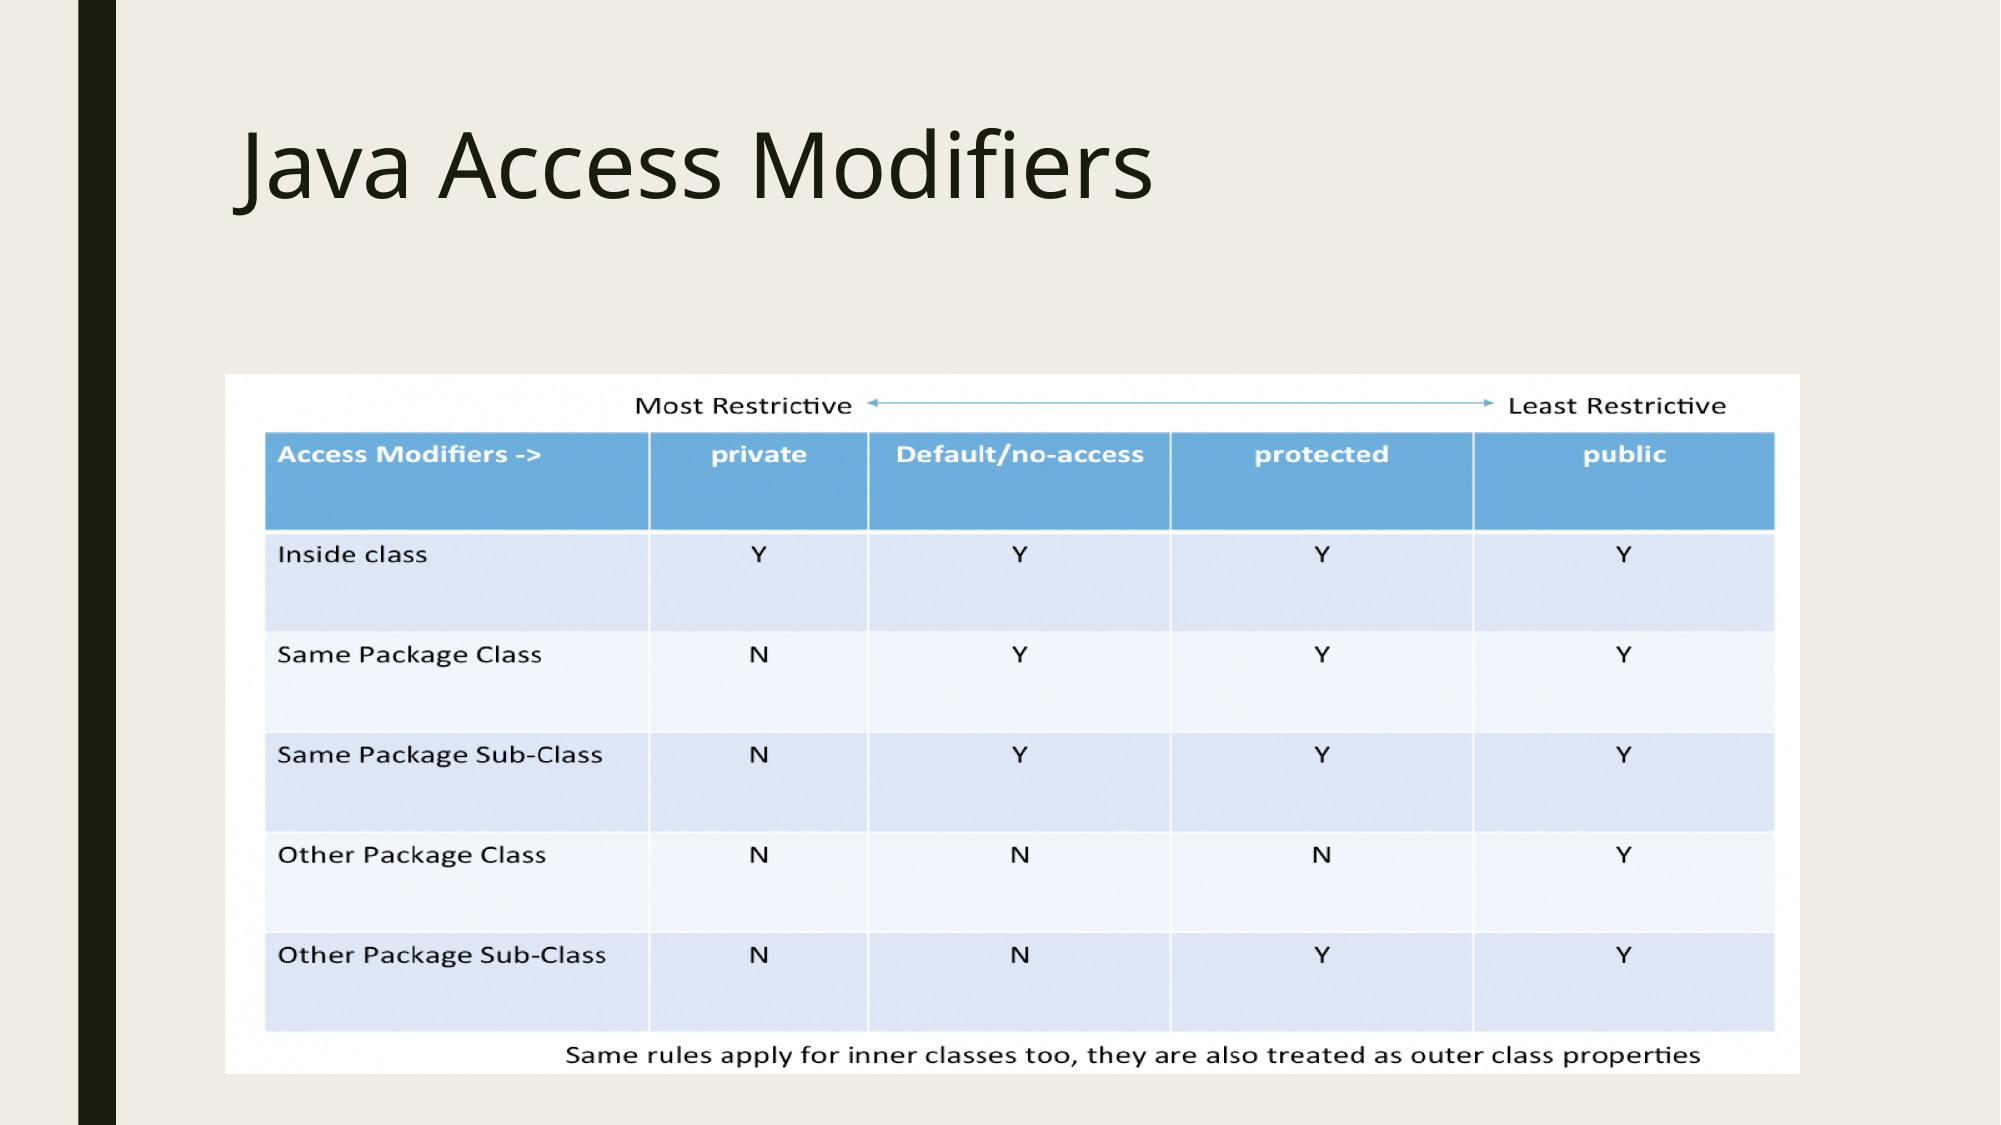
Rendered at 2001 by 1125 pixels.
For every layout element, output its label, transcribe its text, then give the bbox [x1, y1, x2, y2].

title Java Access Modifiers [225, 112, 1800, 357]
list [224, 374, 1800, 1075]
